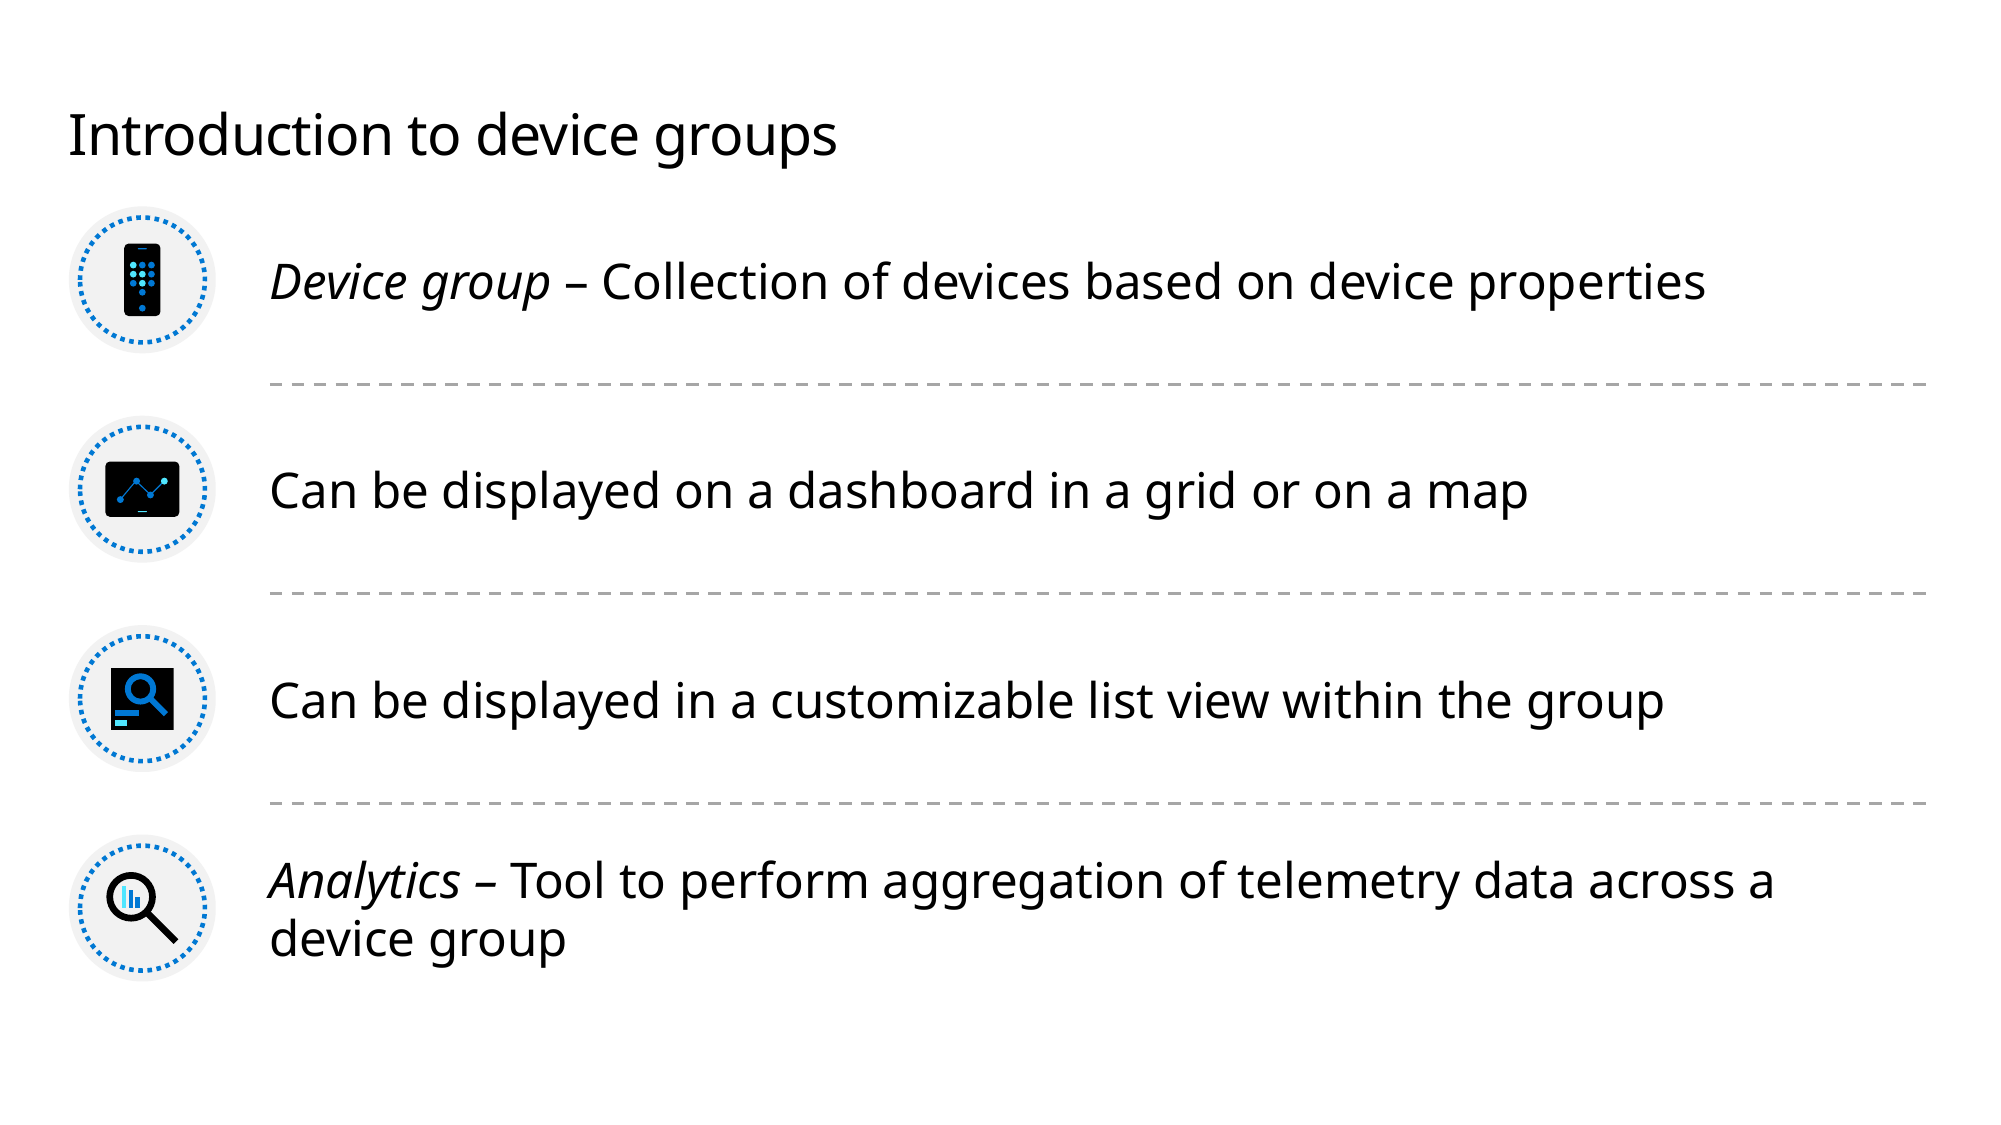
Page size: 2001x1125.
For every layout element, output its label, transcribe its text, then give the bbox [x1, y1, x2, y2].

text_box Device group – Collection of devices based on device properties [269, 250, 1932, 310]
picture [68, 624, 216, 773]
picture [68, 205, 216, 354]
text_box Can be displayed on a dashboard in a grid or on a map [269, 459, 1932, 519]
picture [68, 415, 216, 563]
text_box Analytics – Tool to perform aggregation of telemetry data across a device group [269, 848, 1932, 967]
title Introduction to device groups [68, 101, 1930, 168]
picture [68, 834, 216, 982]
text_box Can be displayed in a customizable list view within the group [269, 668, 1932, 728]
